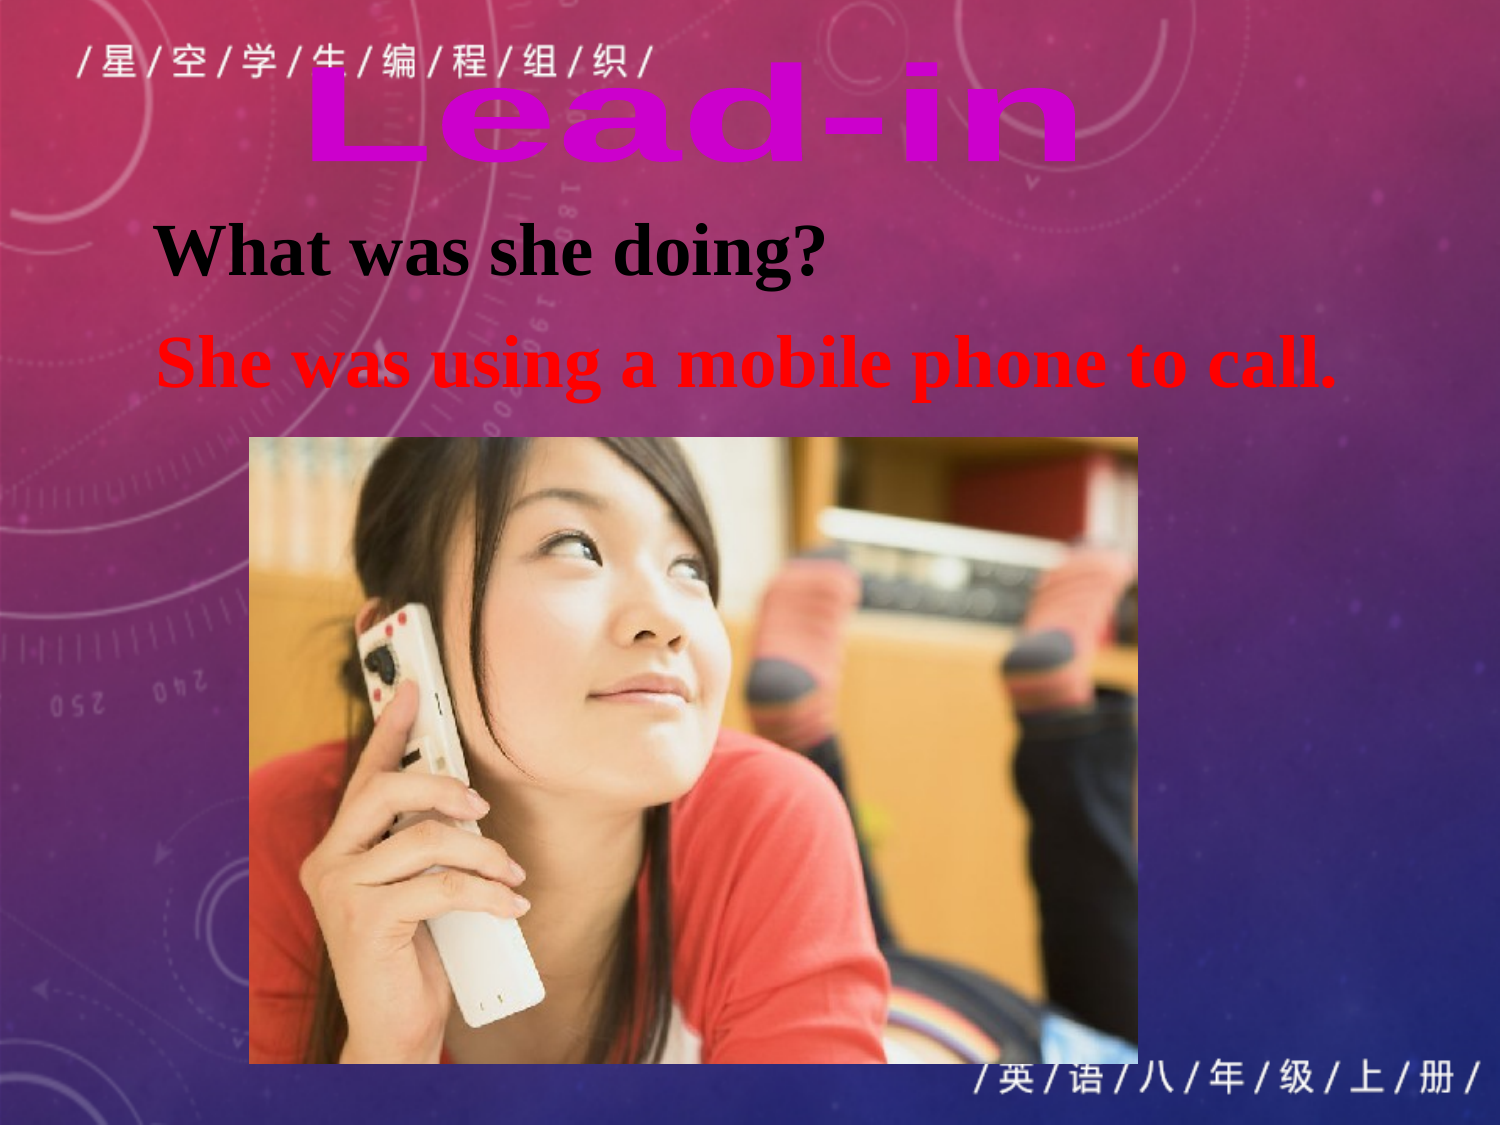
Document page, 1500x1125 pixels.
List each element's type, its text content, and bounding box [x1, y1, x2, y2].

text_box She was using a mobile phone to call. [141, 287, 1355, 411]
text_box What was she doing? [137, 174, 845, 298]
picture [0, 0, 1500, 1125]
